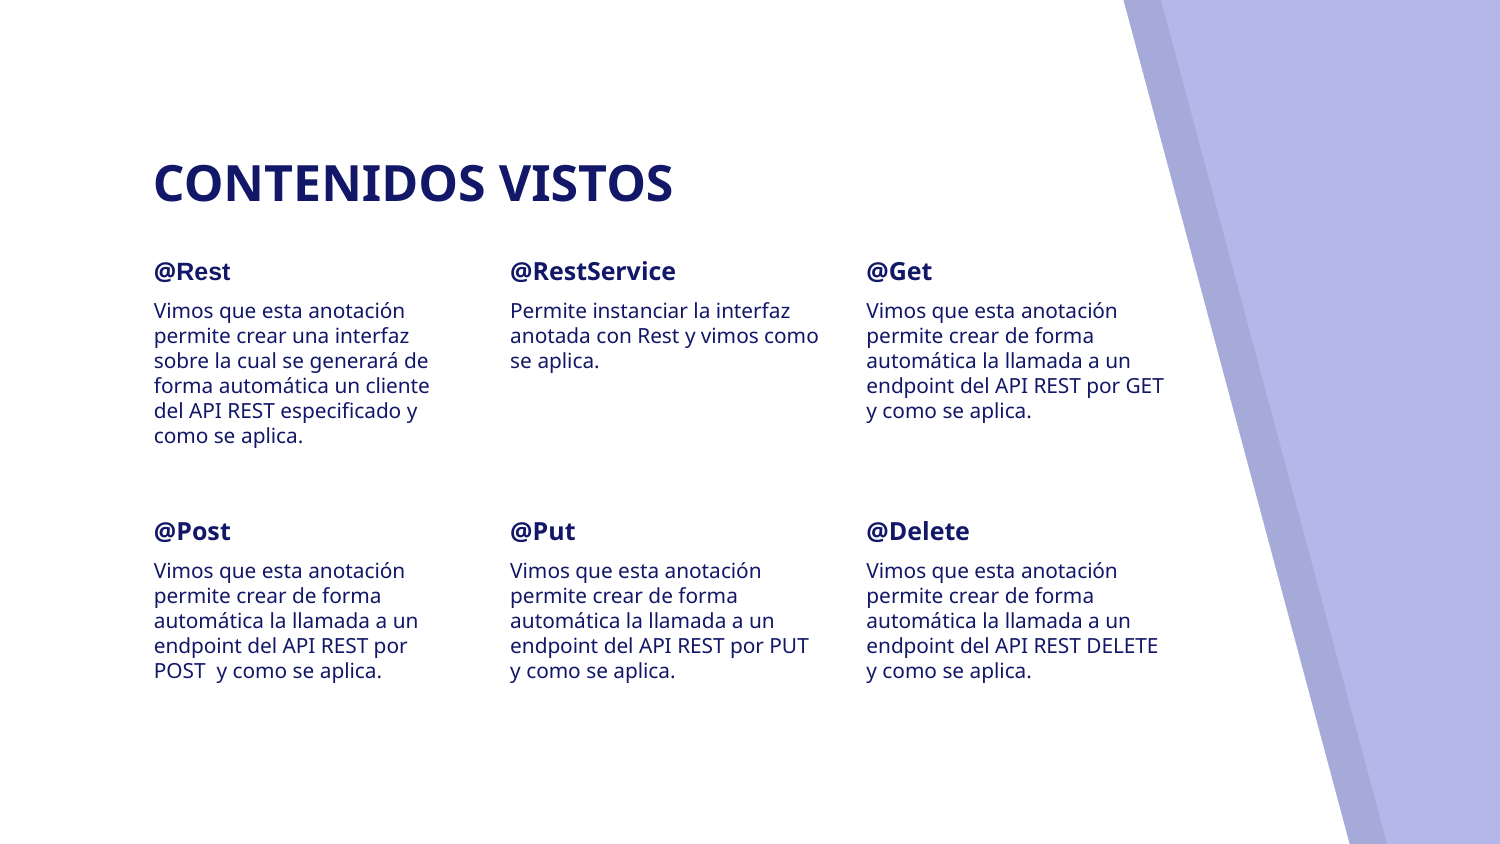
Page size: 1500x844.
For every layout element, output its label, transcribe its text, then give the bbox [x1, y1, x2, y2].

list @Get Vimos que esta anotación permite crear de forma automática la llamada a un endpoint del API REST por GET y como se aplica. [851, 240, 1191, 397]
list @Delete Vimos que esta anotación permite crear de forma automática la llamada a un endpoint del API REST DELETE y como se aplica. [851, 500, 1191, 715]
list @Put Vimos que esta anotación permite crear de forma automática la llamada a un endpoint del API REST por PUT y como se aplica. [495, 500, 835, 715]
list @Rest Vimos que esta anotación permite crear una interfaz sobre la cual se generará de forma automática un cliente del API REST especificado y como se aplica. [139, 240, 478, 455]
list @Post Vimos que esta anotación permite crear de forma automática la llamada a un endpoint del API REST por POST y como se aplica. [139, 500, 478, 715]
title CONTENIDOS VISTOS [137, 159, 926, 227]
list @RestService Permite instanciar la interfaz anotada con Rest y vimos como se aplica. [495, 240, 835, 455]
